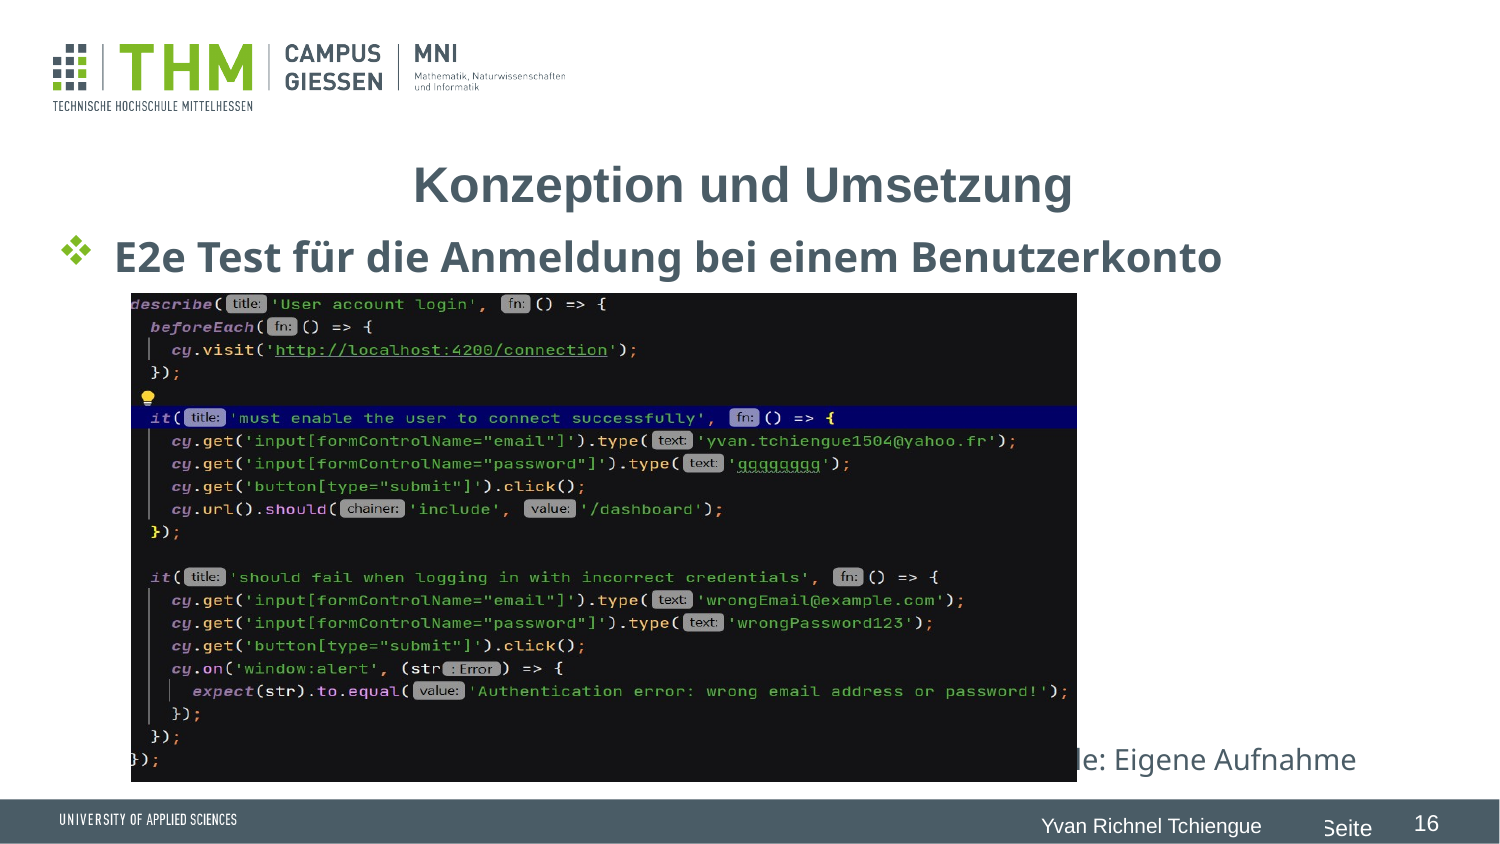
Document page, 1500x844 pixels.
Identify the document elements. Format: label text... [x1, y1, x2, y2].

list E2e Test für die Anmeldung bei einem Benutzerkonto Quelle: Eigene Aufnahme [57, 173, 1440, 615]
picture [53, 44, 565, 111]
picture [131, 293, 1078, 782]
title Konzeption und Umsetzung [53, 145, 1435, 217]
picture [59, 811, 237, 828]
text_box Yvan Richnel Tchiengue [684, 797, 1469, 844]
